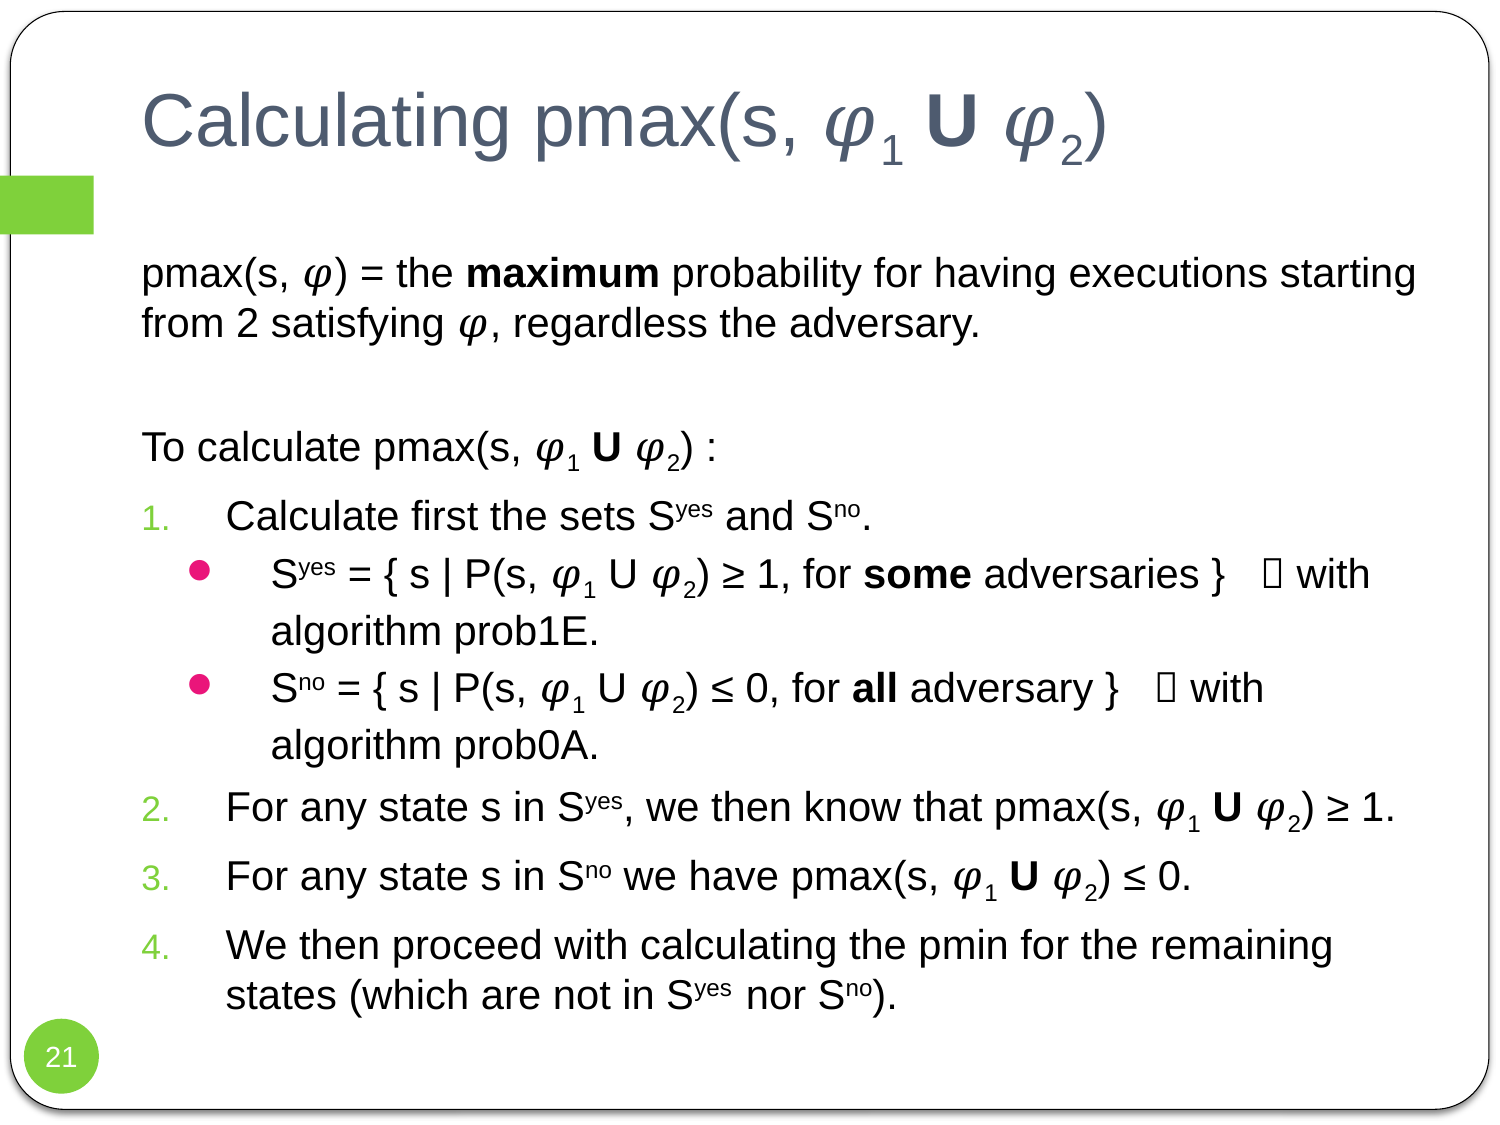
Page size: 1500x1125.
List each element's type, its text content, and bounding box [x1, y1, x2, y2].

list pmax(s, 𝜑) = the maximum probability for having executions starting from 2 satisfying 𝜑, regardless the adversary. To calculate pmax(s, 𝜑1 U 𝜑2) : Calculate first the sets Syes and Sno. Syes = { s | P(s, 𝜑1 U 𝜑2) ≥ 1, for some adversaries }  with algorithm prob1E. Sno = { s | P(s, 𝜑1 U 𝜑2) ≤ 0, for all adversary }  with algorithm prob0A. For any state s in Syes, we then know that pmax(s, 𝜑1 U 𝜑2) ≥ 1. For any state s in Sno we have pmax(s, 𝜑1 U 𝜑2) ≤ 0. We then proceed with calculating the pmin for the remaining states (which are not in Syes nor Sno). [125, 237, 1457, 1019]
title Calculating pmax(s, 𝜑1 U 𝜑2) [125, 58, 1457, 190]
slide_number 21 [23, 1018, 99, 1094]
